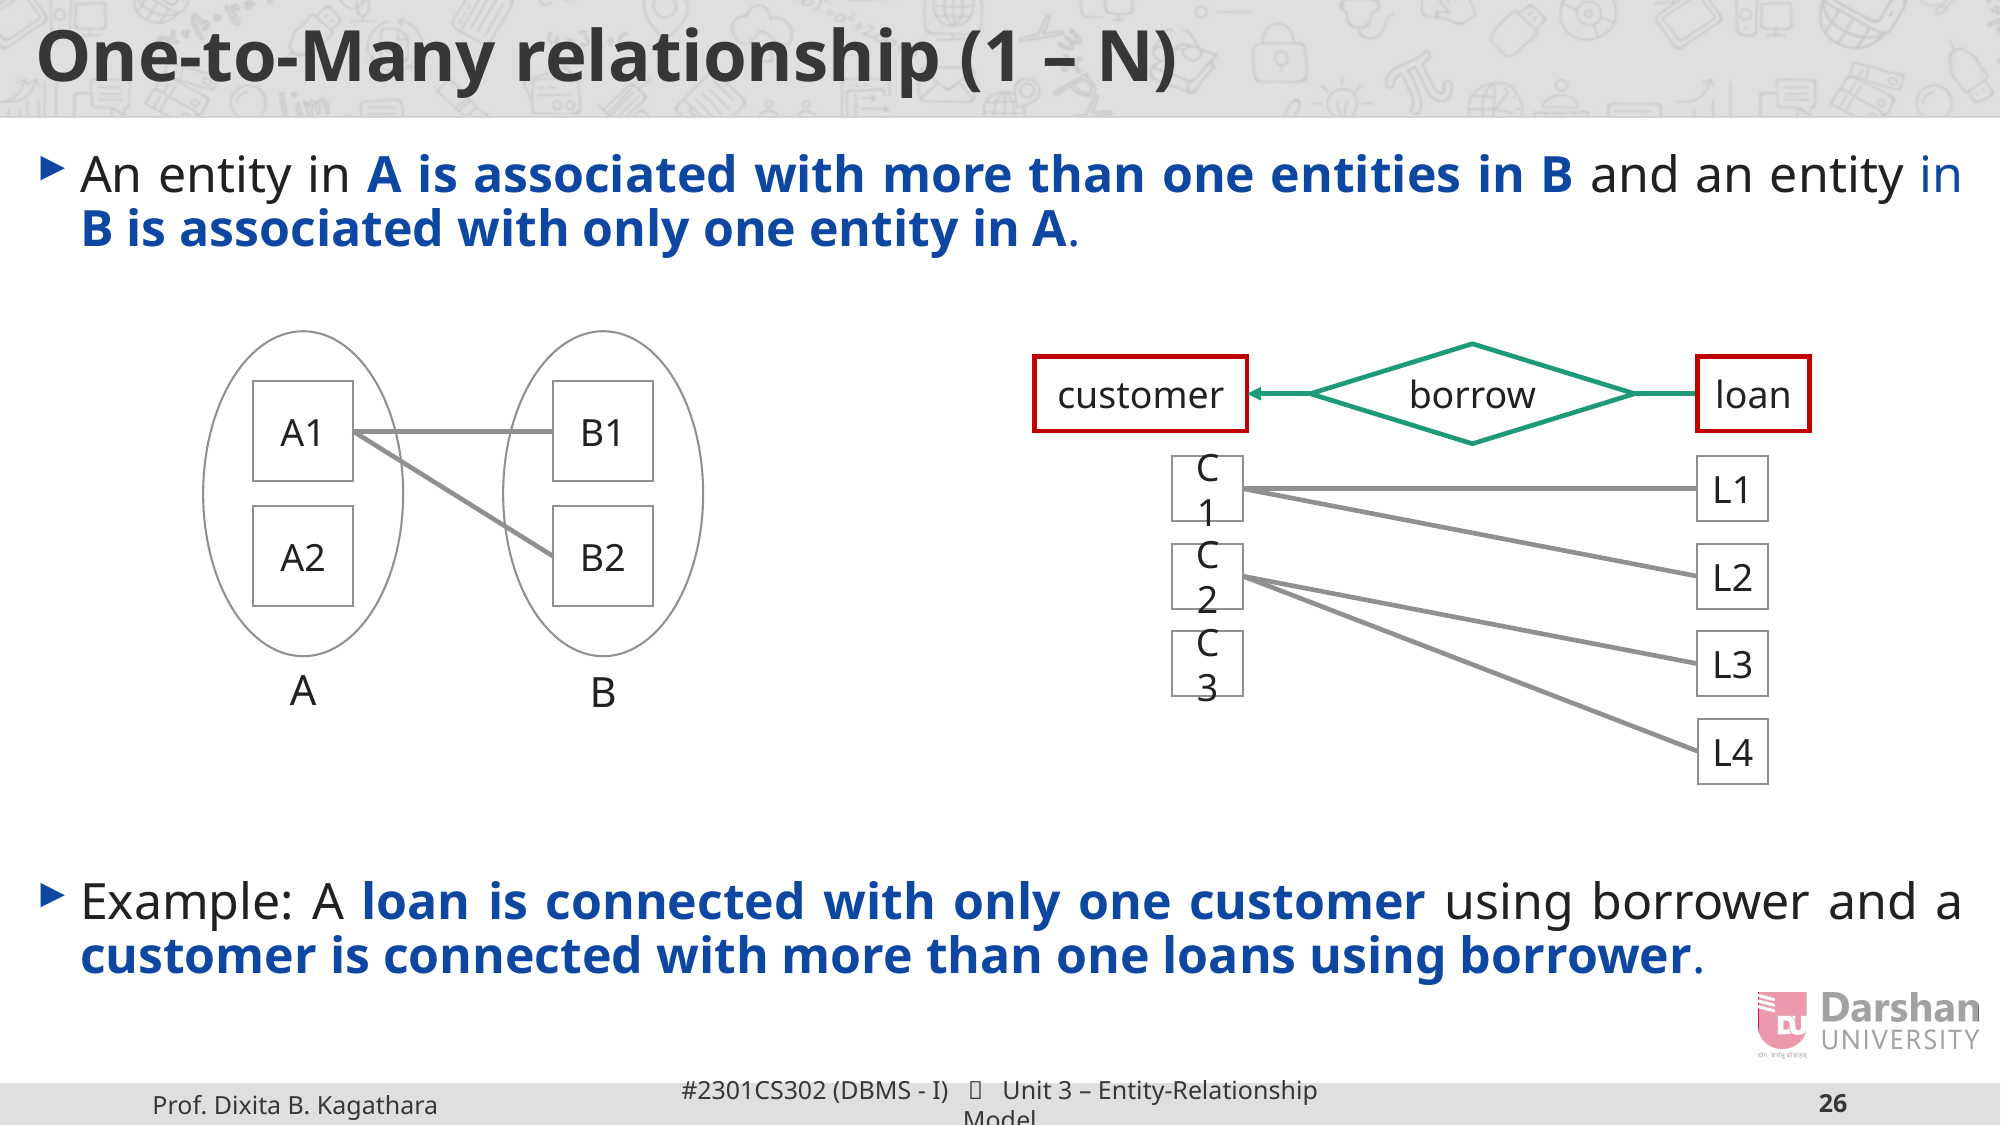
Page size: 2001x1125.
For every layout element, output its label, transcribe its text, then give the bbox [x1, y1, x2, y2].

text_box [353, 431, 554, 557]
text_box B [503, 658, 704, 723]
text_box L4 [1697, 718, 1769, 785]
text_box loan [1696, 355, 1811, 432]
text_box C1 [1171, 455, 1244, 522]
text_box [1243, 576, 1698, 752]
text_box L2 [1698, 543, 1769, 610]
text_box A1 [252, 380, 354, 482]
text_box borrow [1310, 342, 1631, 445]
text_box C2 [1171, 543, 1243, 610]
text_box L1 [1696, 455, 1769, 522]
text_box An entity in A is associated with more than one entities in B and an entity in B is associated with only one entity in A. Example: A loan is connected with only one customer using borrower and a customer is connected with more than one loans using borrower. [21, 141, 1979, 1059]
text_box customer [1034, 355, 1248, 432]
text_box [1243, 488, 1698, 576]
text_box B1 [552, 380, 654, 482]
text_box A2 [252, 505, 354, 607]
text_box A [203, 656, 404, 722]
title One-to-Many relationship (1 – N) [0, 0, 2000, 117]
text_box [509, 330, 705, 658]
text_box B2 [552, 505, 654, 607]
text_box [202, 330, 397, 656]
text_box L3 [1698, 630, 1769, 697]
text_box C3 [1171, 630, 1243, 697]
